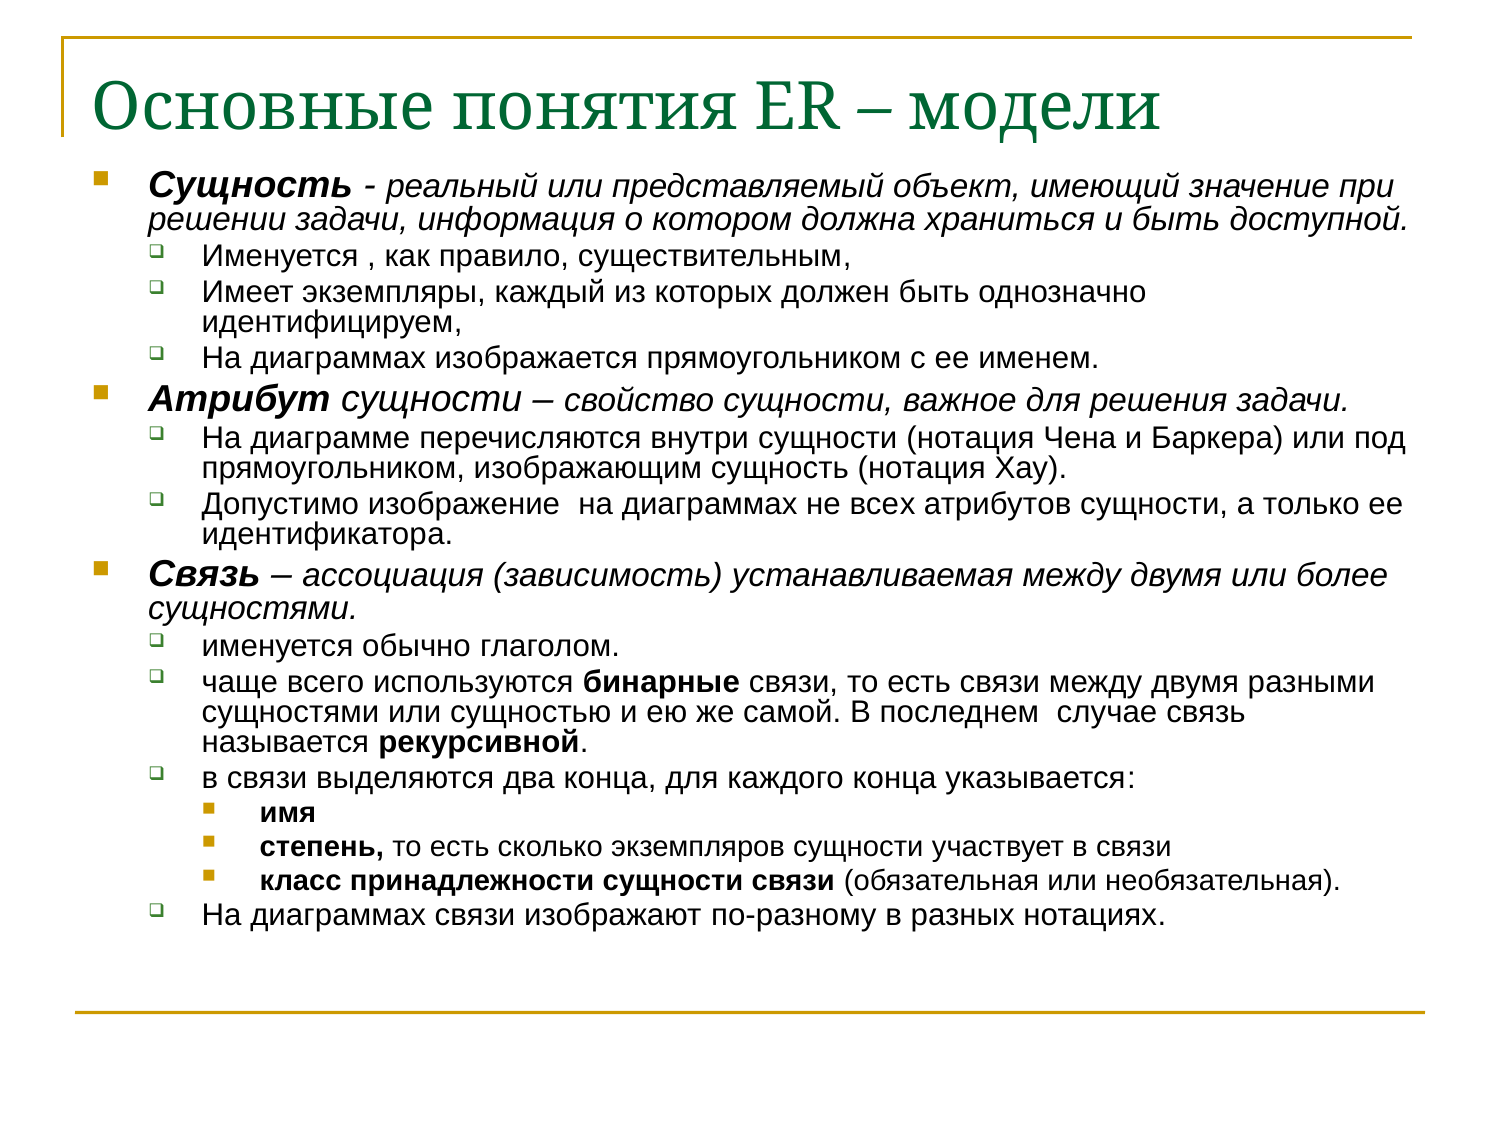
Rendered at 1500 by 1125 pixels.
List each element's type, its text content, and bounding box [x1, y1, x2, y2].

list Сущность - реальный или представляемый объект, имеющий значение при решении задачи, информация о котором должна храниться и быть доступной. Именуется , как правило, существительным, Имеет экземпляры, каждый из которых должен быть однозначно идентифицируем, На диаграммах изображается прямоугольником с ее именем. Атрибут сущности – свойство сущности, важное для решения задачи. На диаграмме перечисляются внутри сущности (нотация Чена и Баркера) или под прямоугольником, изображающим сущность (нотация Хау). Допустимо изображение на диаграммах не всех атрибутов сущности, а только ее идентификатора. Связь – ассоциация (зависимость) устанавливаемая между двумя или более сущностями. именуется обычно глаголом. чаще всего используются бинарные связи, то есть связи между двумя разными сущностями или сущностью и ею же самой. В последнем случае связь называется рекурсивной. в связи выделяются два конца, для каждого конца указывается: имя степень, то есть сколько экземпляров сущности участвует в связи класс принадлежности сущности связи (обязательная или необязательная). На диаграммах связи изображают по-разному в разных нотациях. [76, 160, 1428, 1048]
title Основные понятия ER – модели [76, 42, 1426, 116]
